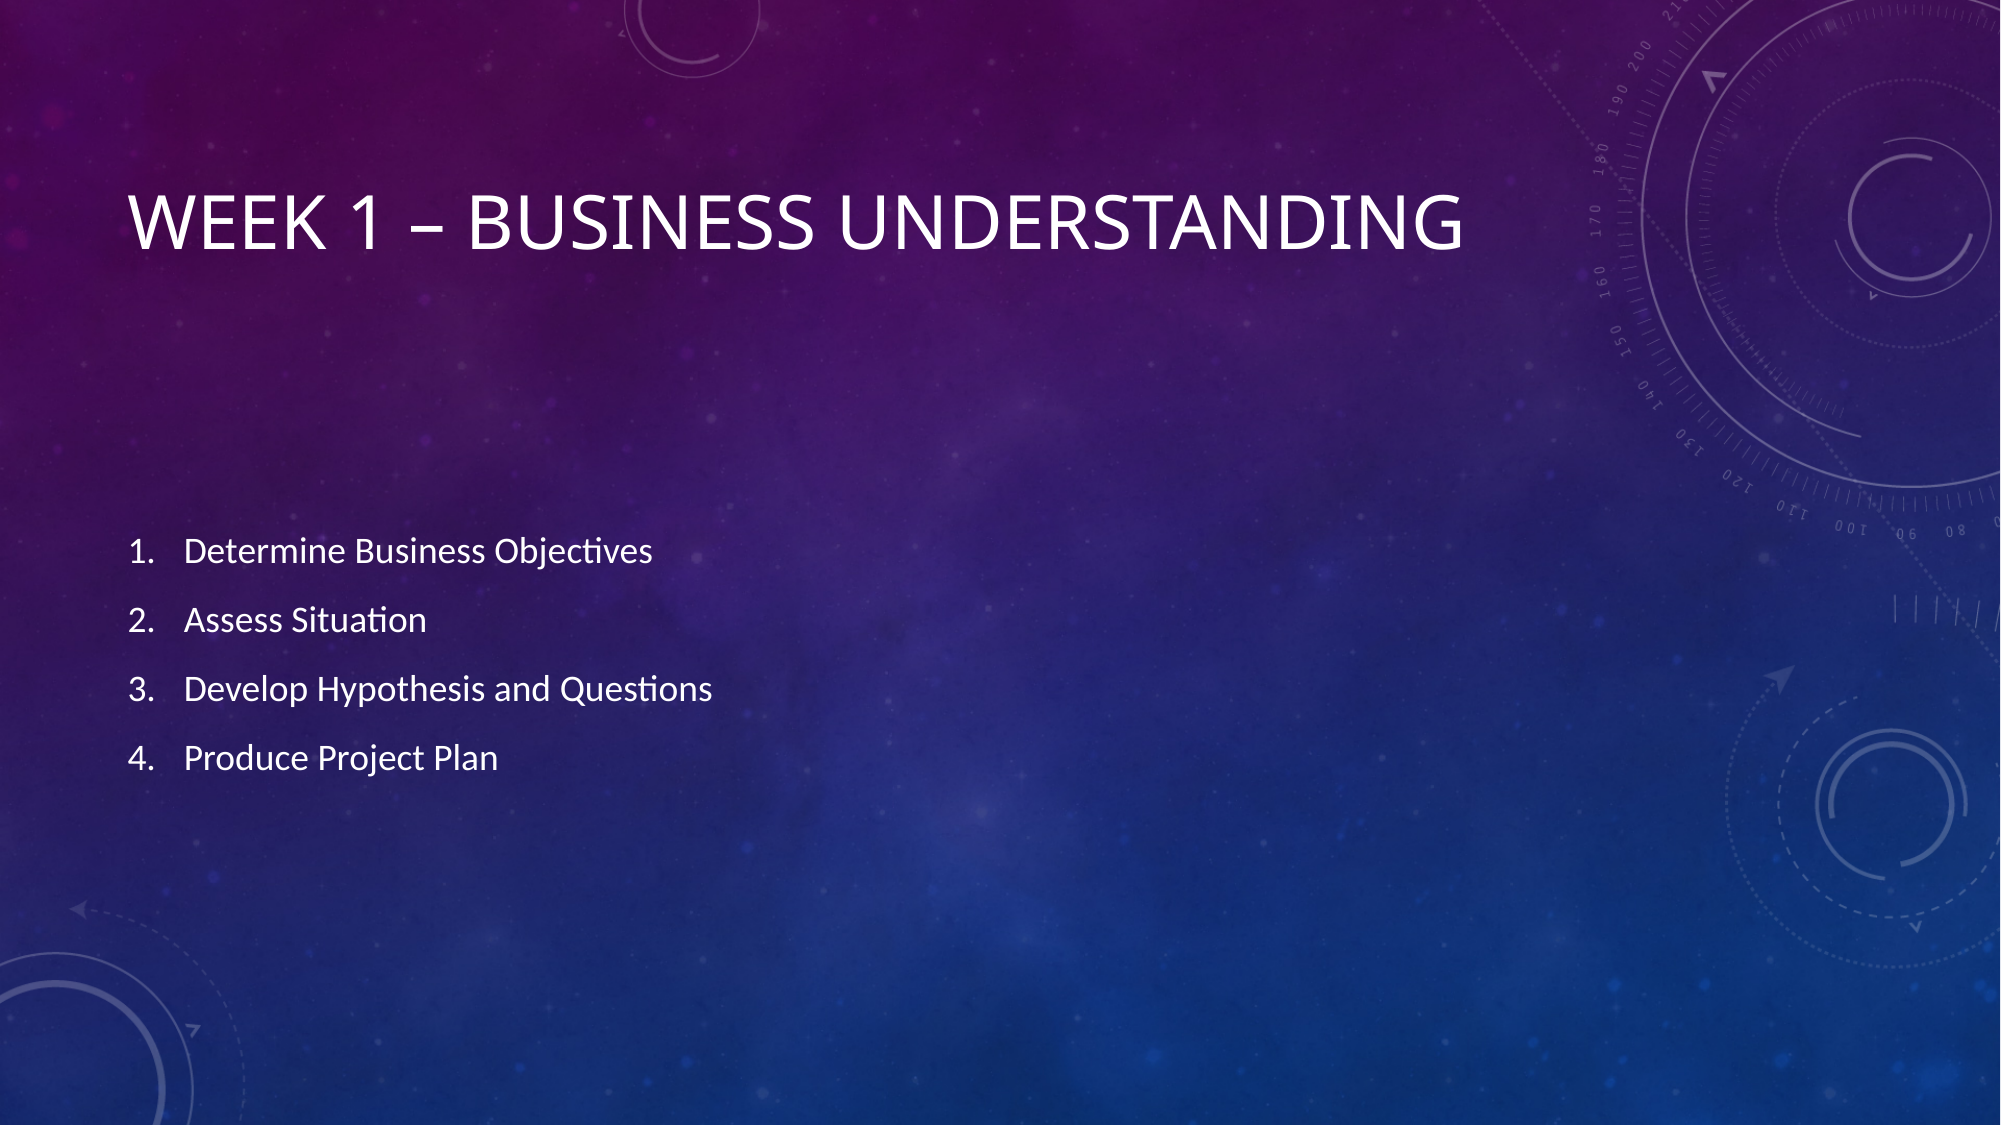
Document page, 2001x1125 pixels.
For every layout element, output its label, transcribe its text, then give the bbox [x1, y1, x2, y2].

title Week 1 – Business understanding [112, 99, 1775, 339]
list Determine Business Objectives Assess Situation Develop Hypothesis and Questions Produce Project Plan [112, 351, 1775, 950]
picture [0, 0, 2001, 1125]
